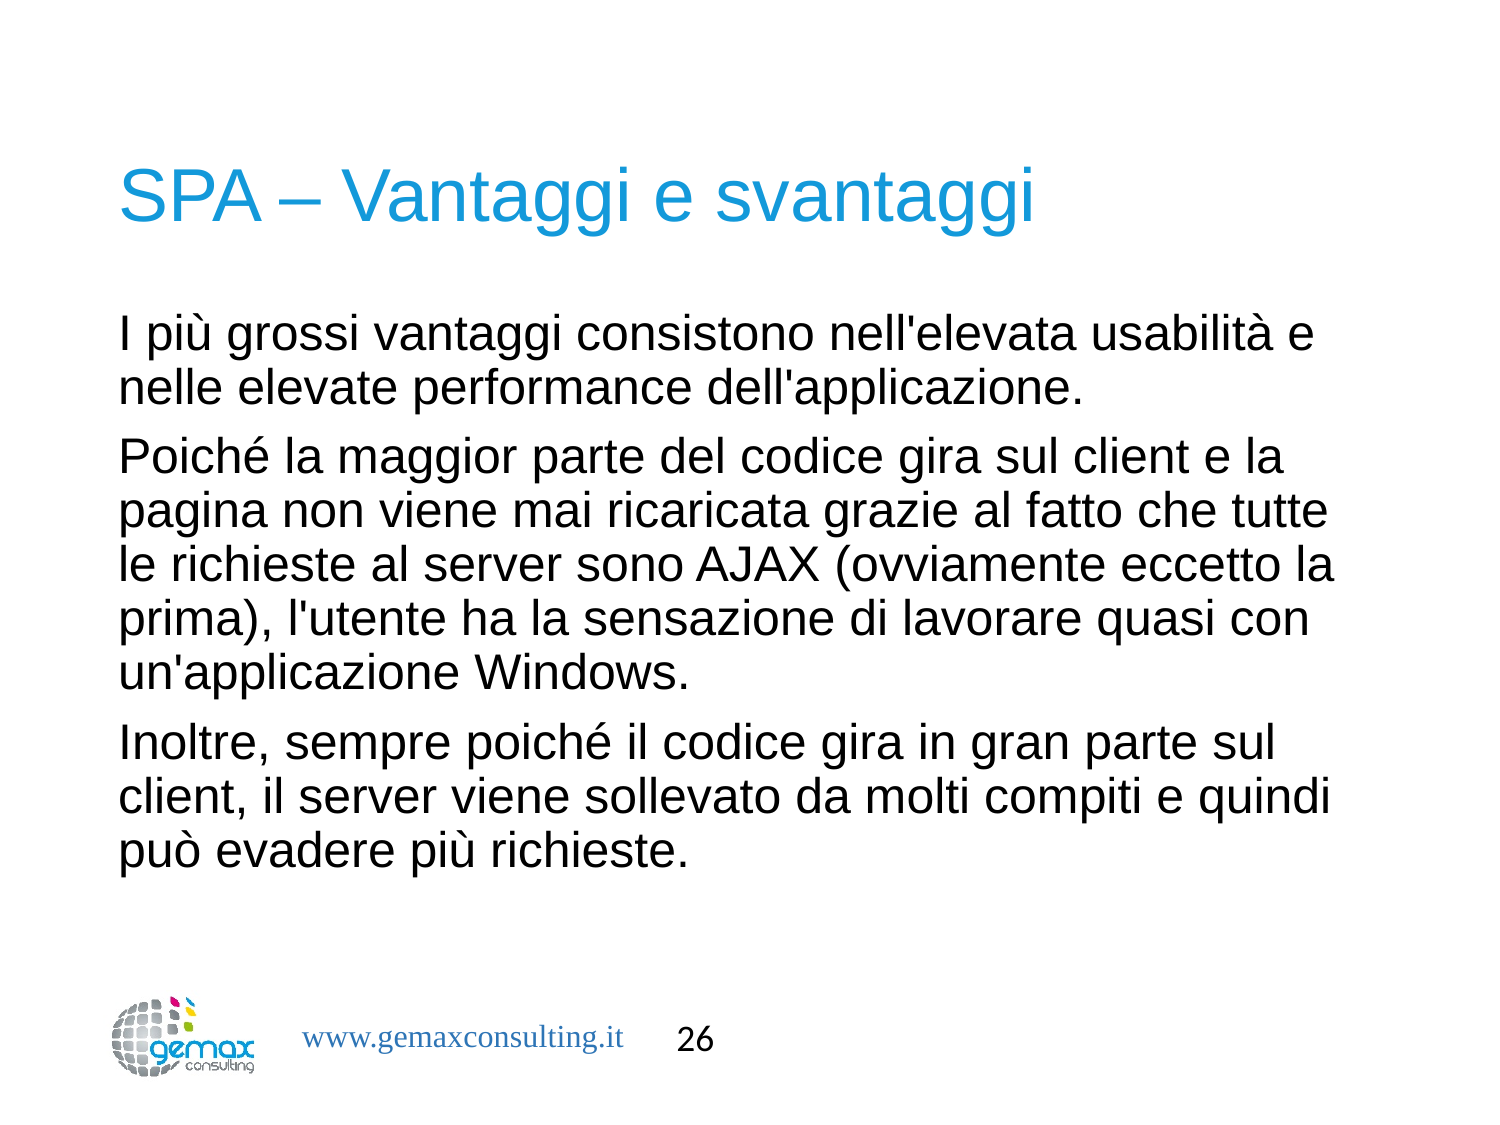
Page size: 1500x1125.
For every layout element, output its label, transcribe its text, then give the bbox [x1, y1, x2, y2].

title SPA – Vantaggi e svantaggi [103, 59, 1397, 278]
picture [103, 1014, 262, 1083]
list I più grossi vantaggi consistono nell'elevata usabilità e nelle elevate performance dell'applicazione. Poiché la maggior parte del codice gira sul client e la pagina non viene mai ricaricata grazie al fatto che tutte le richieste al server sono AJAX (ovviamente eccetto la prima), l'utente ha la sensazione di lavorare quasi con un'applicazione Windows. Inoltre, sempre poiché il codice gira in gran parte sul client, il server viene sollevato da molti compiti e quindi può evadere più richieste. [103, 299, 1397, 1014]
text_box 26 [661, 1006, 793, 1067]
